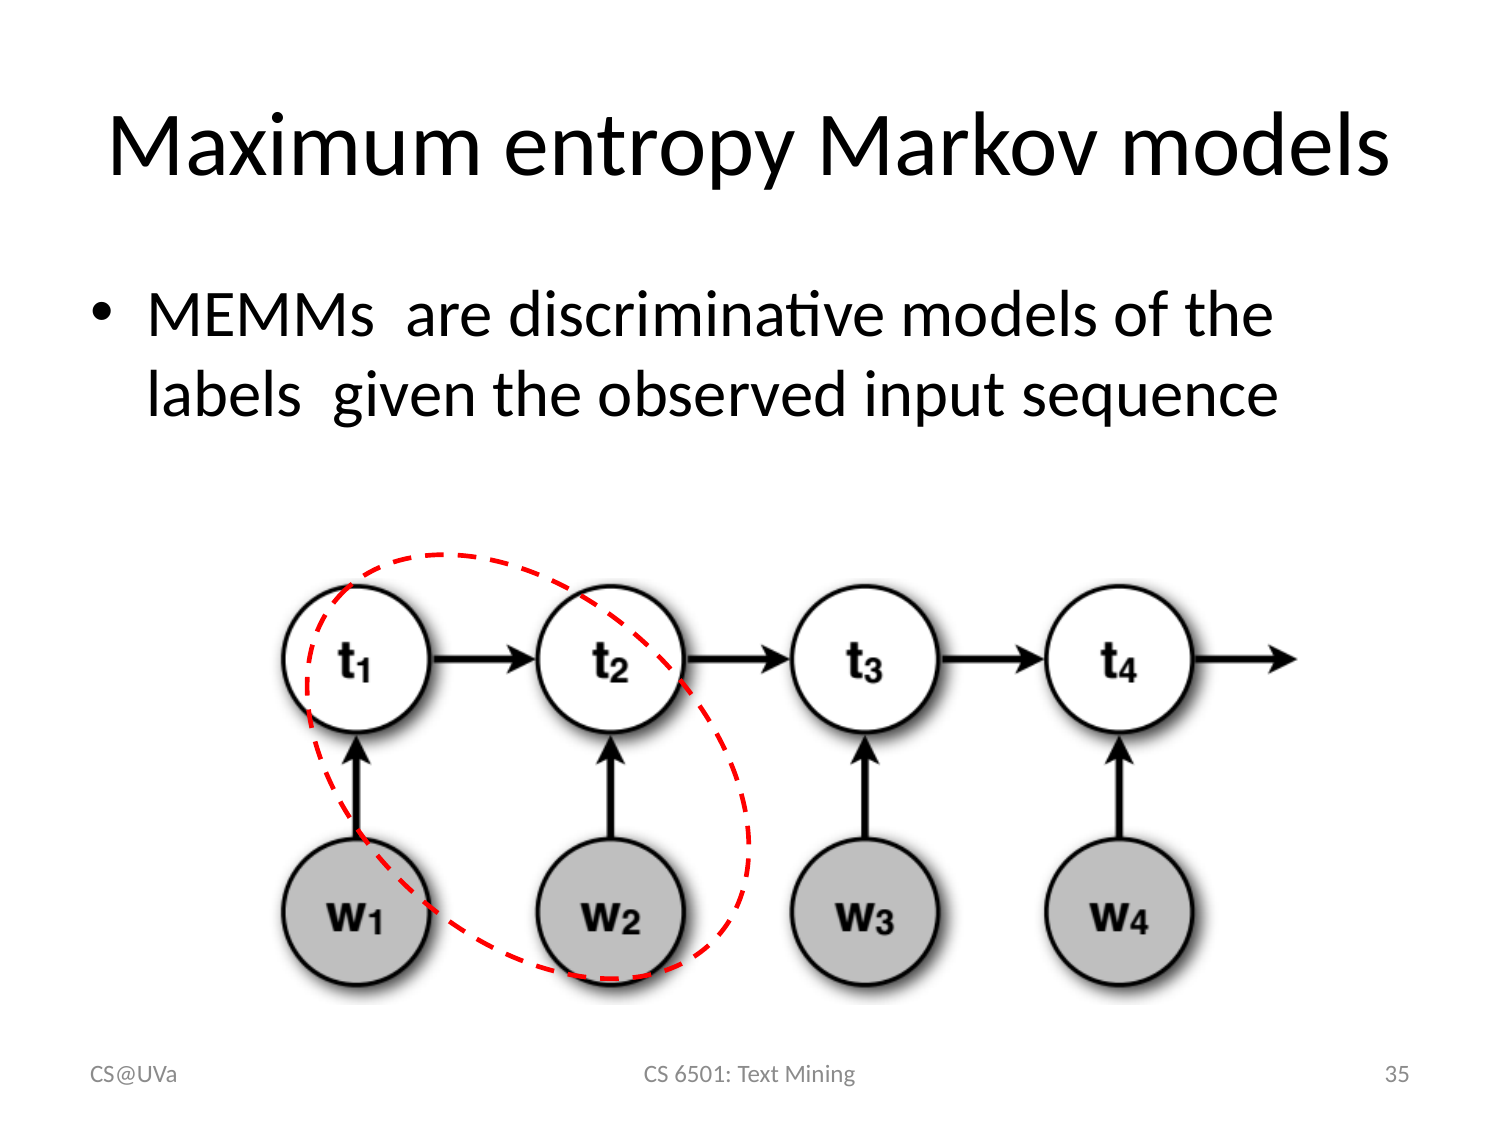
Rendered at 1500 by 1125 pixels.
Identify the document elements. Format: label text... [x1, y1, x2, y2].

title Maximum entropy Markov models [75, 45, 1425, 233]
slide_number CS@UVa [75, 1042, 425, 1103]
slide_number 35 [1074, 1042, 1425, 1103]
footer CS 6501: Text Mining [512, 1042, 988, 1103]
text_box [359, 552, 547, 576]
picture [263, 578, 1301, 1006]
